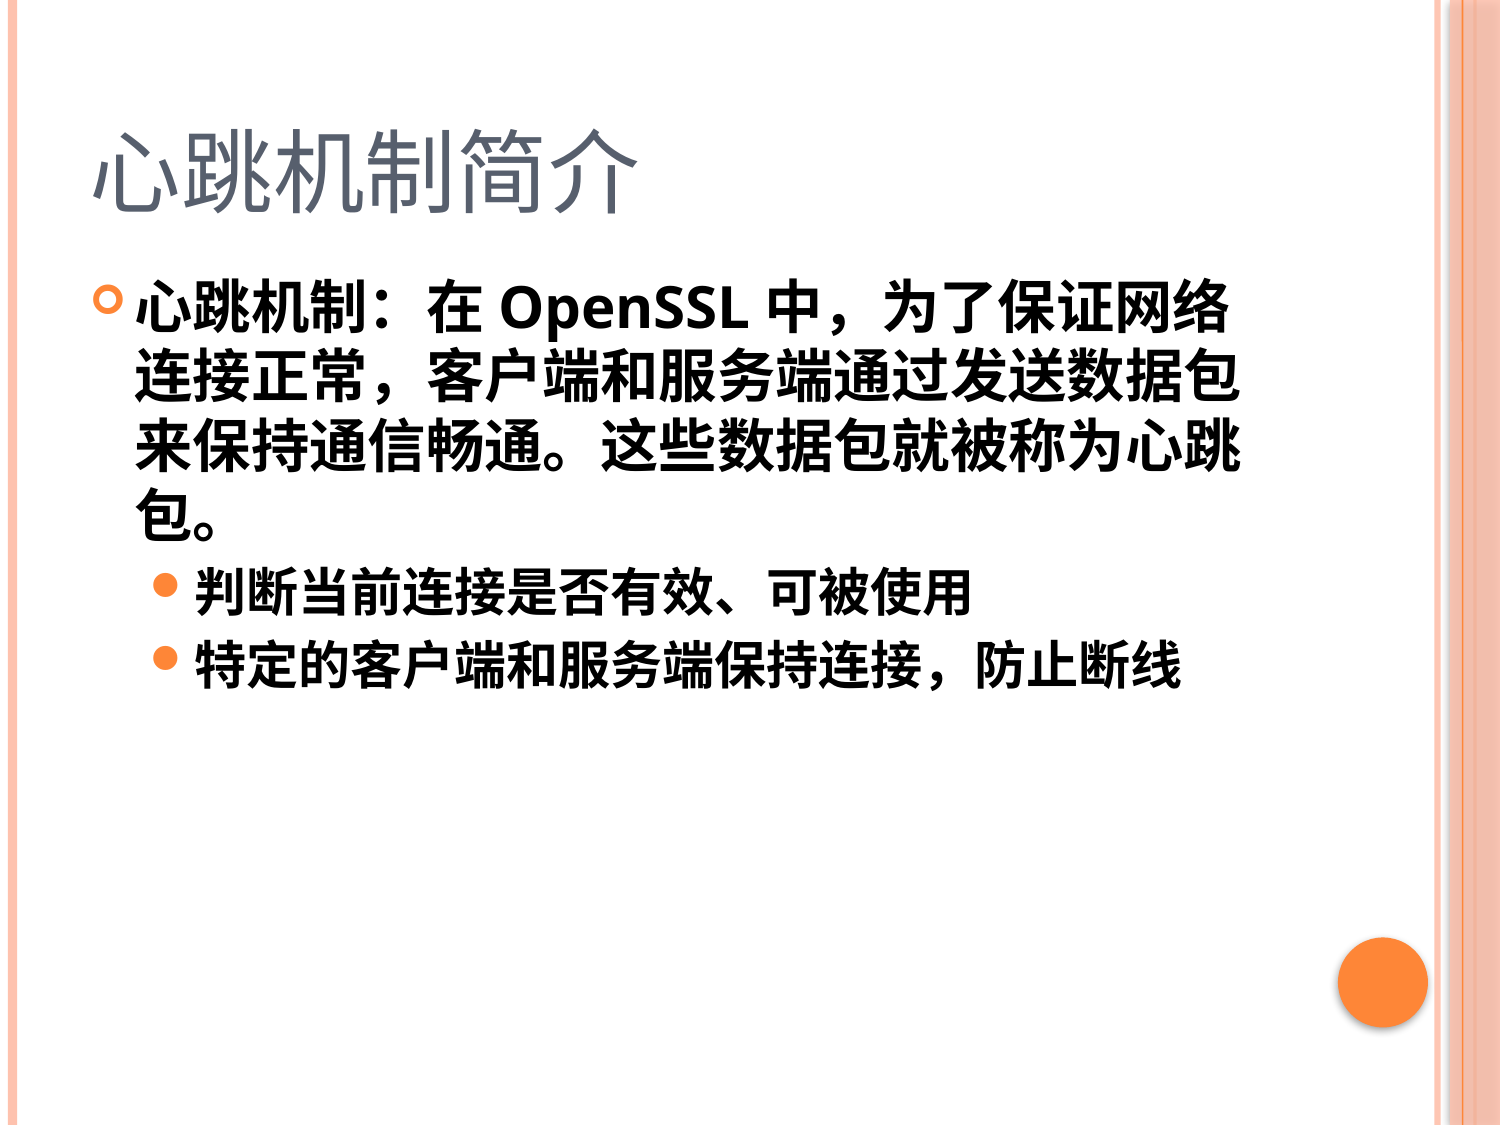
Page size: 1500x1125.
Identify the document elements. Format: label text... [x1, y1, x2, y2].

list 心跳机制：在OpenSSL中，为了保证网络连接正常，客户端和服务端通过发送数据包来保持通信畅通。这些数据包就被称为心跳包。 判断当前连接是否有效、可被使用 特定的客户端和服务端保持连接，防止断线 [75, 262, 1300, 1062]
title 心跳机制简介 [75, 45, 1300, 233]
